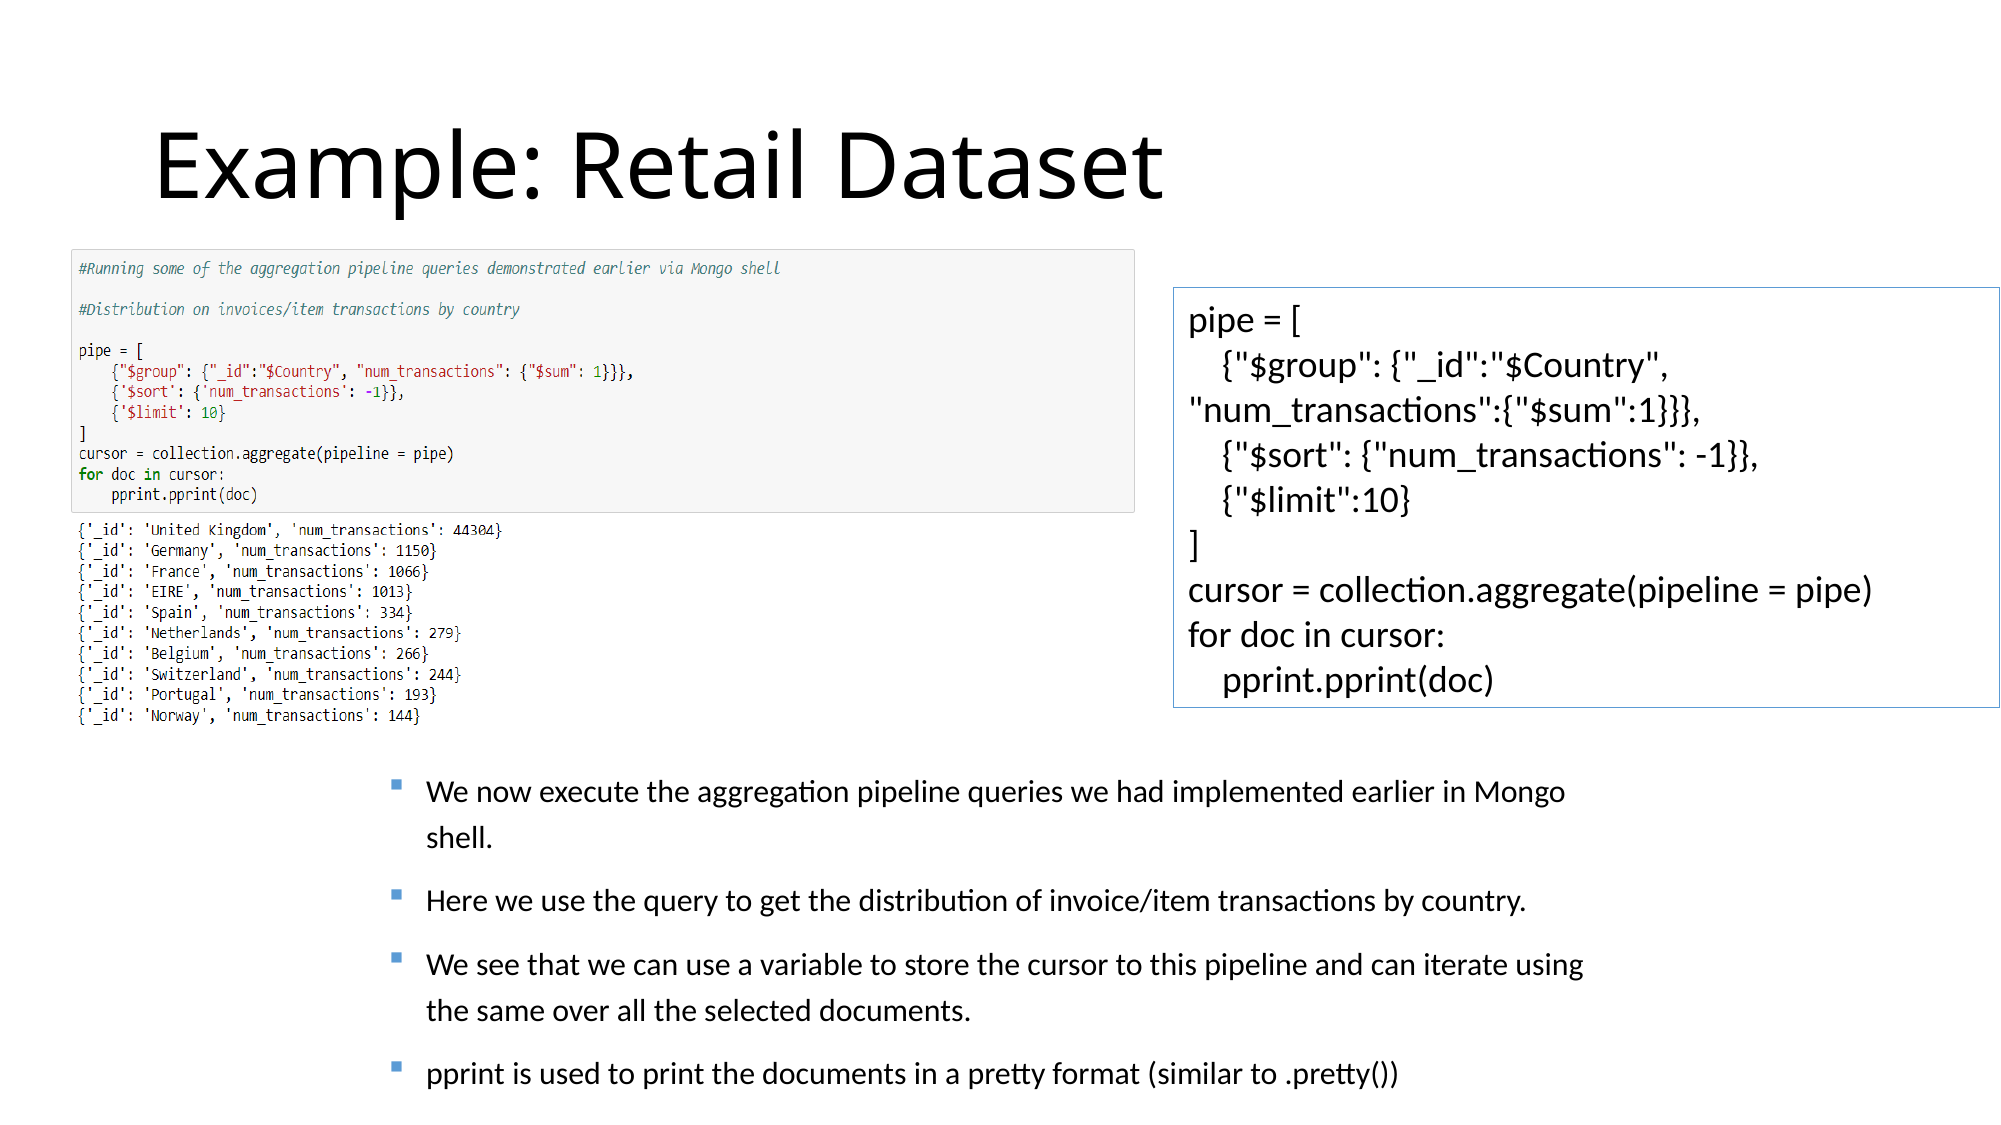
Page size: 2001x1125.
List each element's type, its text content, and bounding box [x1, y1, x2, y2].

title Example: Retail Dataset [137, 59, 1863, 278]
picture [64, 240, 1144, 731]
text_box We now execute the aggregation pipeline queries we had implemented earlier in Mongo shell. Here we use the query to get the distribution of invoice/item transactions by country. We see that we can use a variable to store the cursor to this pipeline and can iterate using the same over all the selected documents. pprint is used to print the documents in a pretty format (similar to .pretty()) [373, 753, 1604, 1100]
text_box pipe = [ {"$group": {"_id":"$Country", "num_transactions":{"$sum":1}}}, {"$sort": {"num_transactions": -1}}, {"$limit":10} ] cursor = collection.aggregate(pipeline = pipe) for doc in cursor: pprint.pprint(doc) [1173, 287, 2000, 708]
